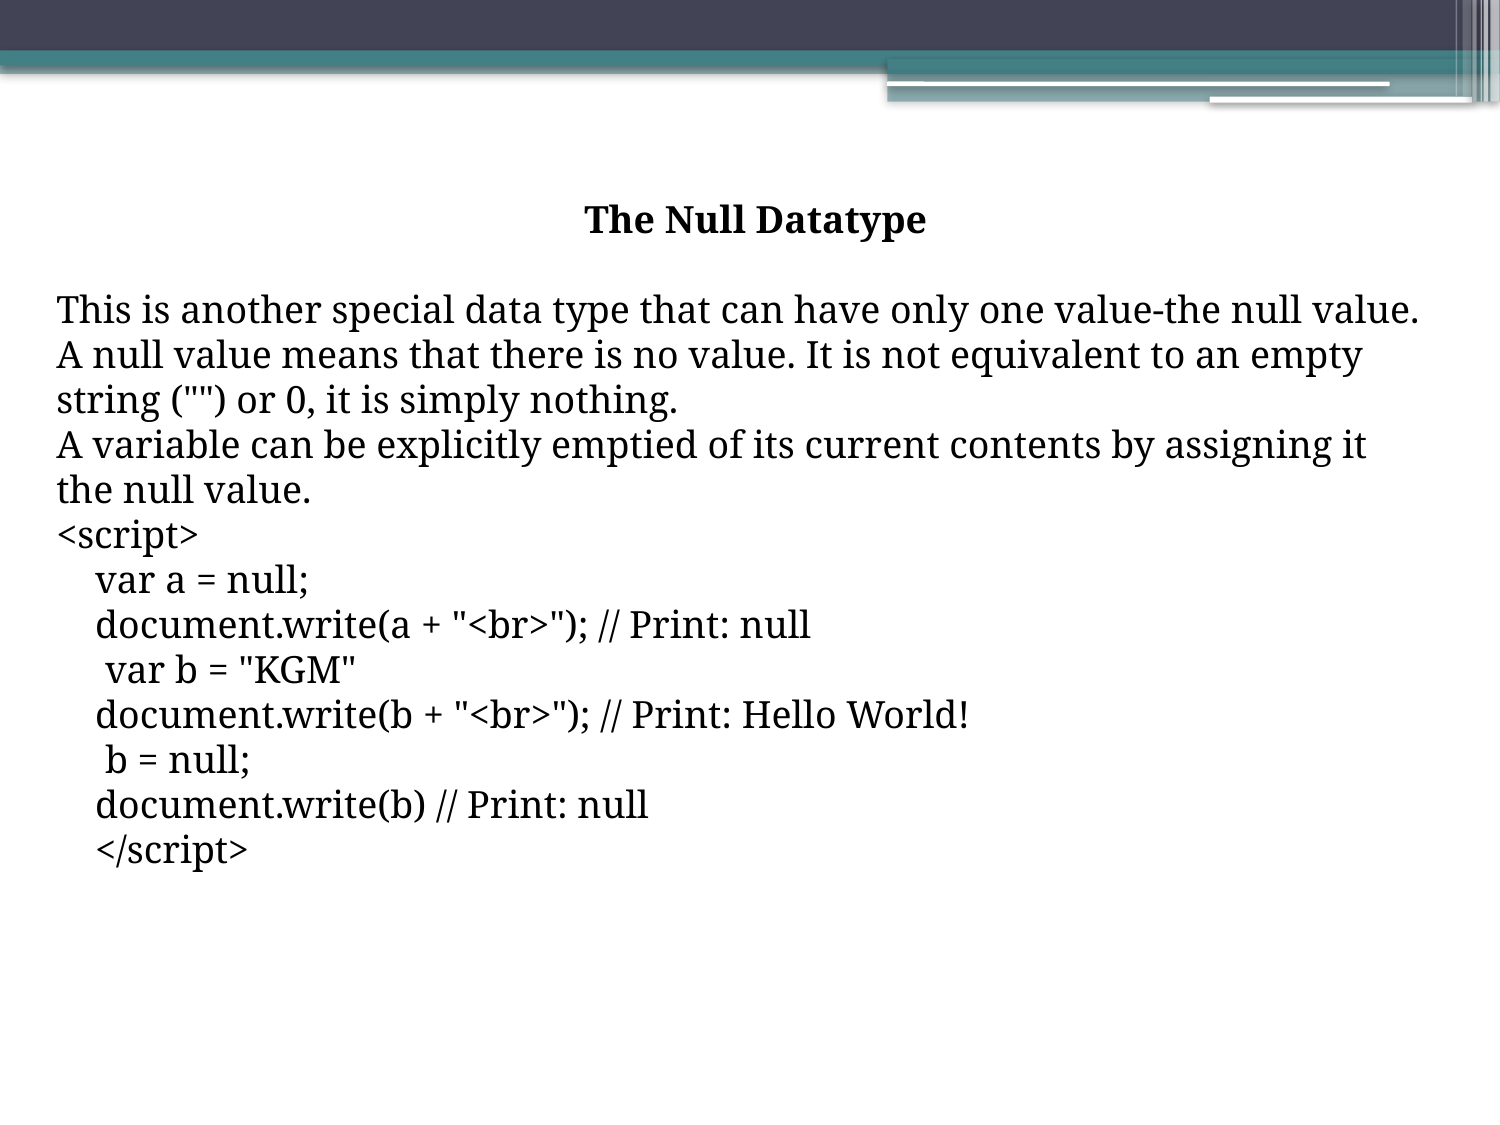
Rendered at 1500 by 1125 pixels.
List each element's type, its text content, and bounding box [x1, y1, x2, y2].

text_box The Null Datatype This is another special data type that can have only one value-the null value. A null value means that there is no value. It is not equivalent to an empty string ("") or 0, it is simply nothing. A variable can be explicitly emptied of its current contents by assigning it the null value. <script> var a = null; document.write(a + "<br>"); // Print: null var b = "KGM" document.write(b + "<br>"); // Print: Hello World! b = null; document.write(b) // Print: null </script> [41, 188, 1471, 879]
